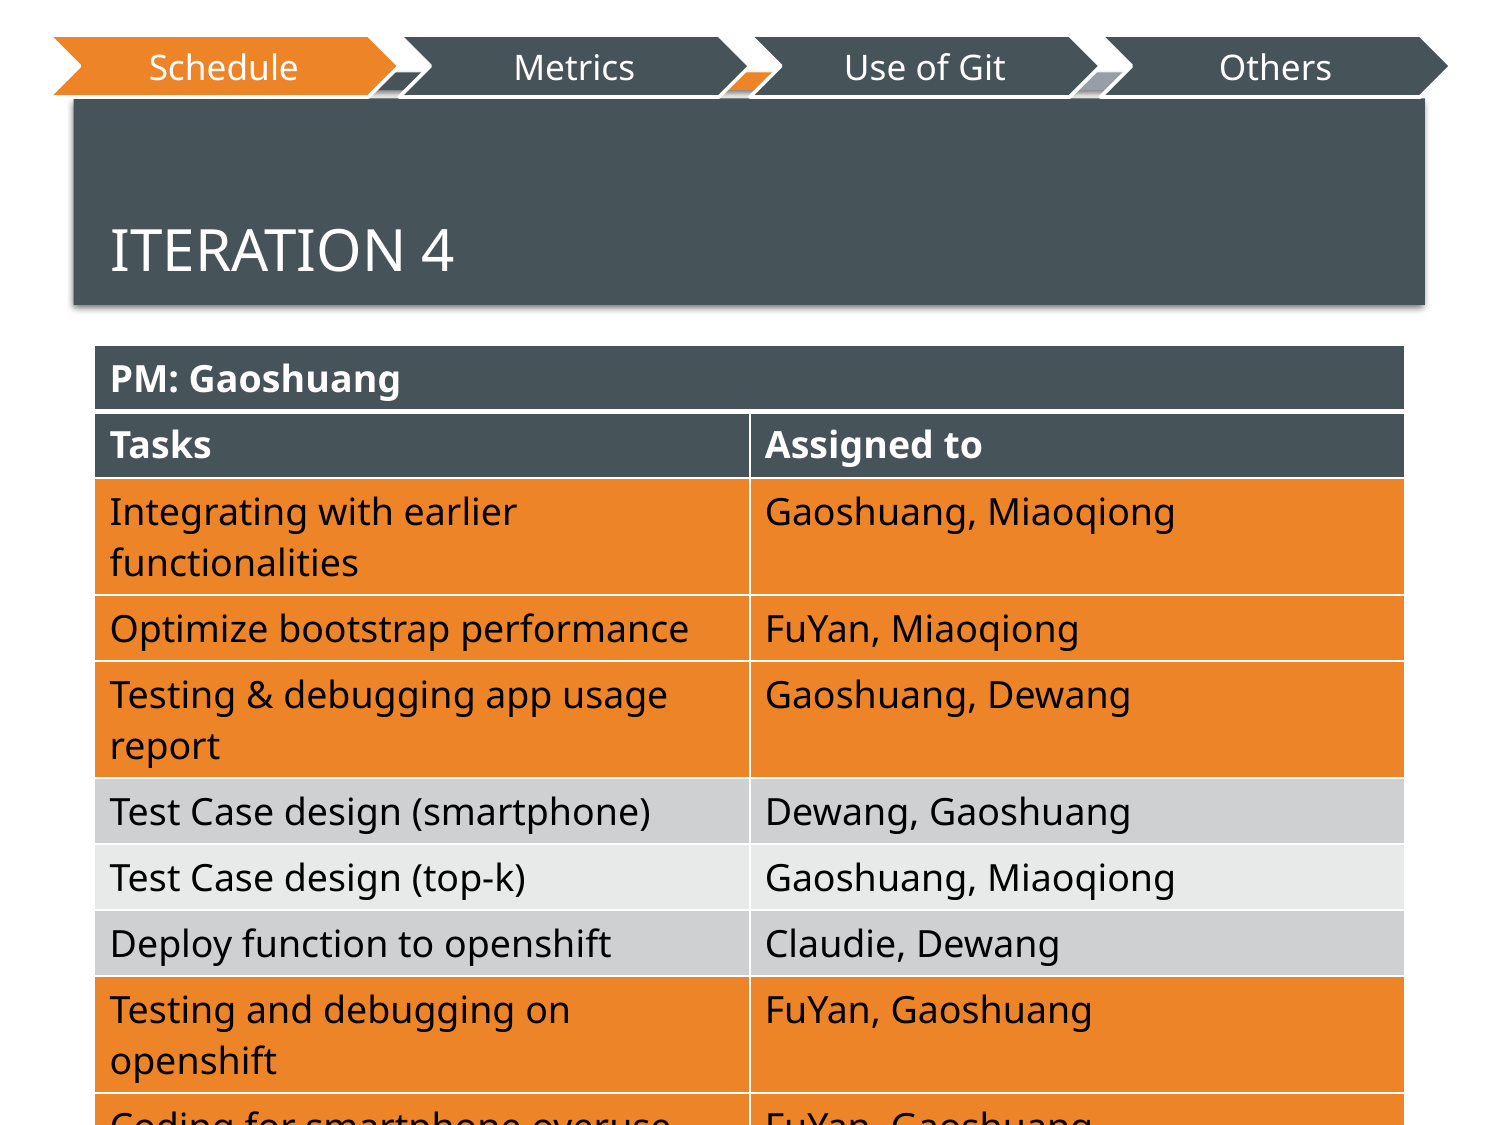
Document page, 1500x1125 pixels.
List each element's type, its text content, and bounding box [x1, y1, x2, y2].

table_cell Integrating with earlier functionalities [95, 479, 749, 594]
table_cell Gaoshuang, Miaoqiong [751, 479, 1404, 594]
table_cell Test Case design (top-k) [95, 845, 749, 909]
title Iteration 4 [95, 112, 1406, 291]
table_cell FuYan, Gaoshuang [751, 977, 1404, 1092]
table_cell Gaoshuang, Dewang [751, 662, 1404, 777]
table_cell FuYan, Gaoshuang [751, 1094, 1404, 1125]
table_cell FuYan, Miaoqiong [751, 596, 1404, 660]
table_cell Tasks [95, 414, 749, 477]
table_cell Claudie, Dewang [751, 911, 1404, 975]
table_cell Assigned to [751, 414, 1404, 477]
table_header PM: Gaoshuang [95, 346, 1404, 409]
table_cell Optimize bootstrap performance [95, 596, 749, 660]
table_cell Test Case design (smartphone) [95, 779, 749, 843]
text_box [48, 34, 1452, 98]
table_cell Testing & debugging app usage report [95, 662, 749, 777]
table_cell Gaoshuang, Miaoqiong [751, 845, 1404, 909]
table_cell Deploy function to openshift [95, 911, 749, 975]
table_cell Coding for smartphone overuse report [95, 1094, 749, 1125]
table_cell Dewang, Gaoshuang [751, 779, 1404, 843]
table_cell Testing and debugging on openshift [95, 977, 749, 1092]
